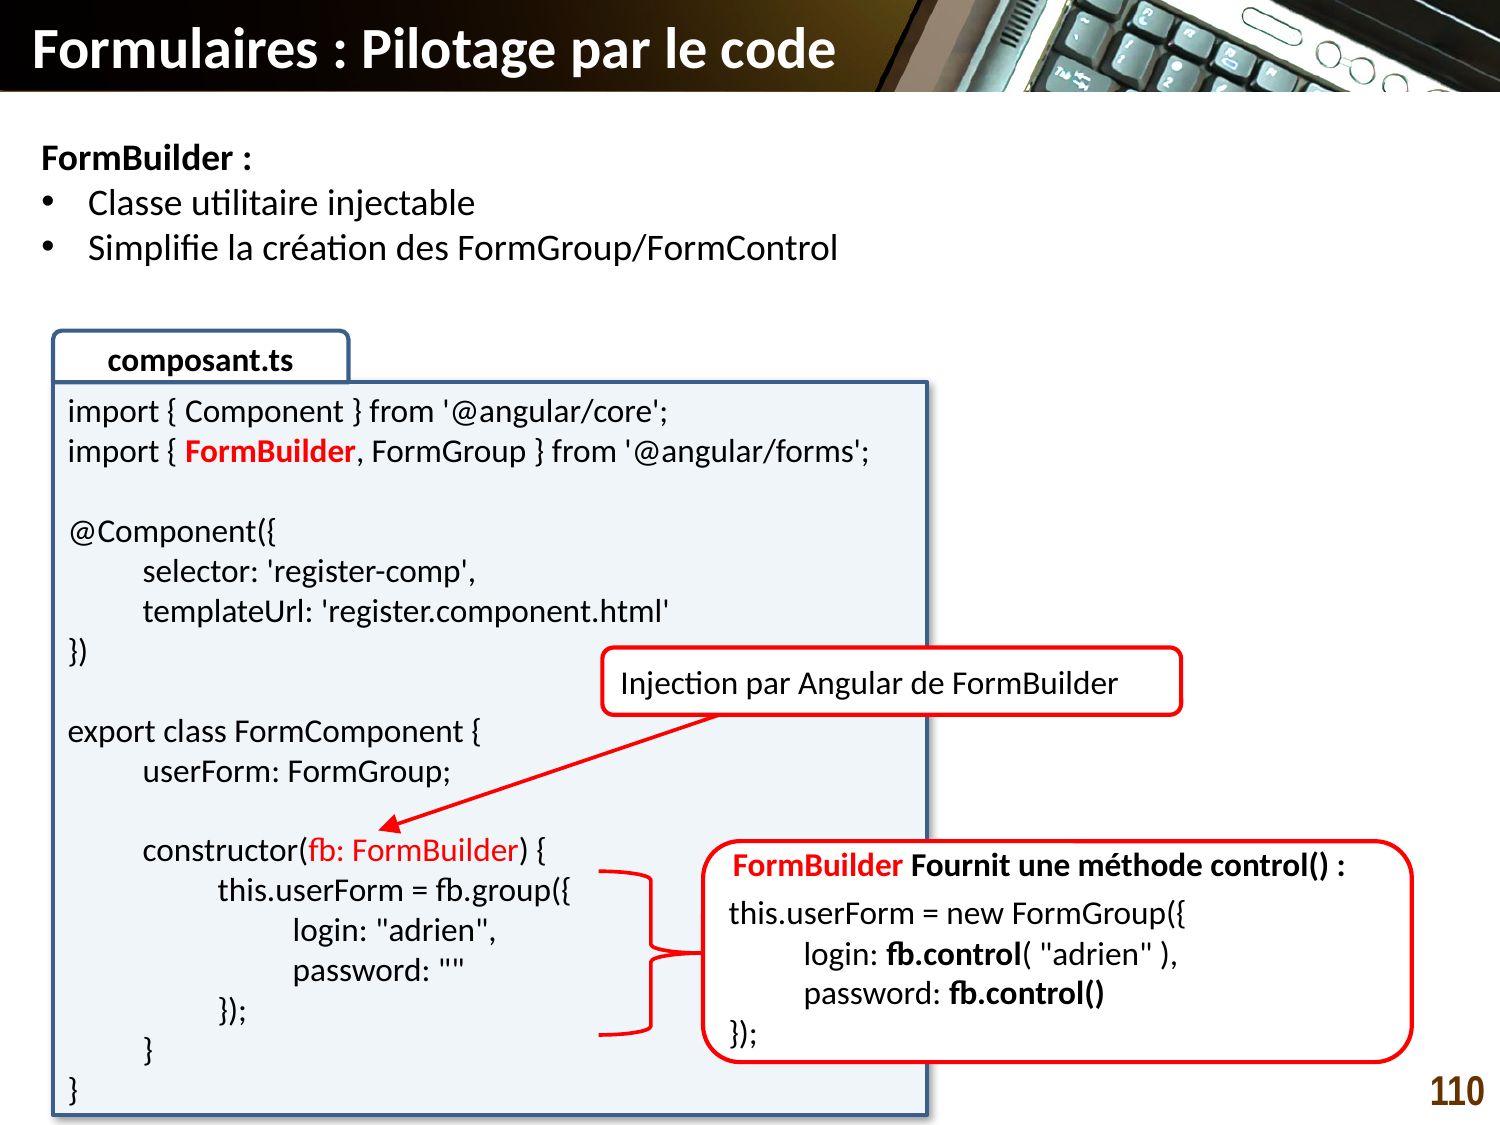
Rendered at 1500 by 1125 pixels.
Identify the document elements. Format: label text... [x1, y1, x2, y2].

text_box FormBuilder : Classe utilitaire injectable Simplifie la création des FormGroup/FormControl [26, 125, 1456, 276]
slide_number 110 [1411, 1058, 1500, 1119]
title Formulaires : Pilotage par le code [17, 0, 892, 90]
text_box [52, 330, 928, 1116]
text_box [377, 647, 1182, 831]
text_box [598, 836, 1413, 1063]
picture [0, 0, 1500, 1125]
